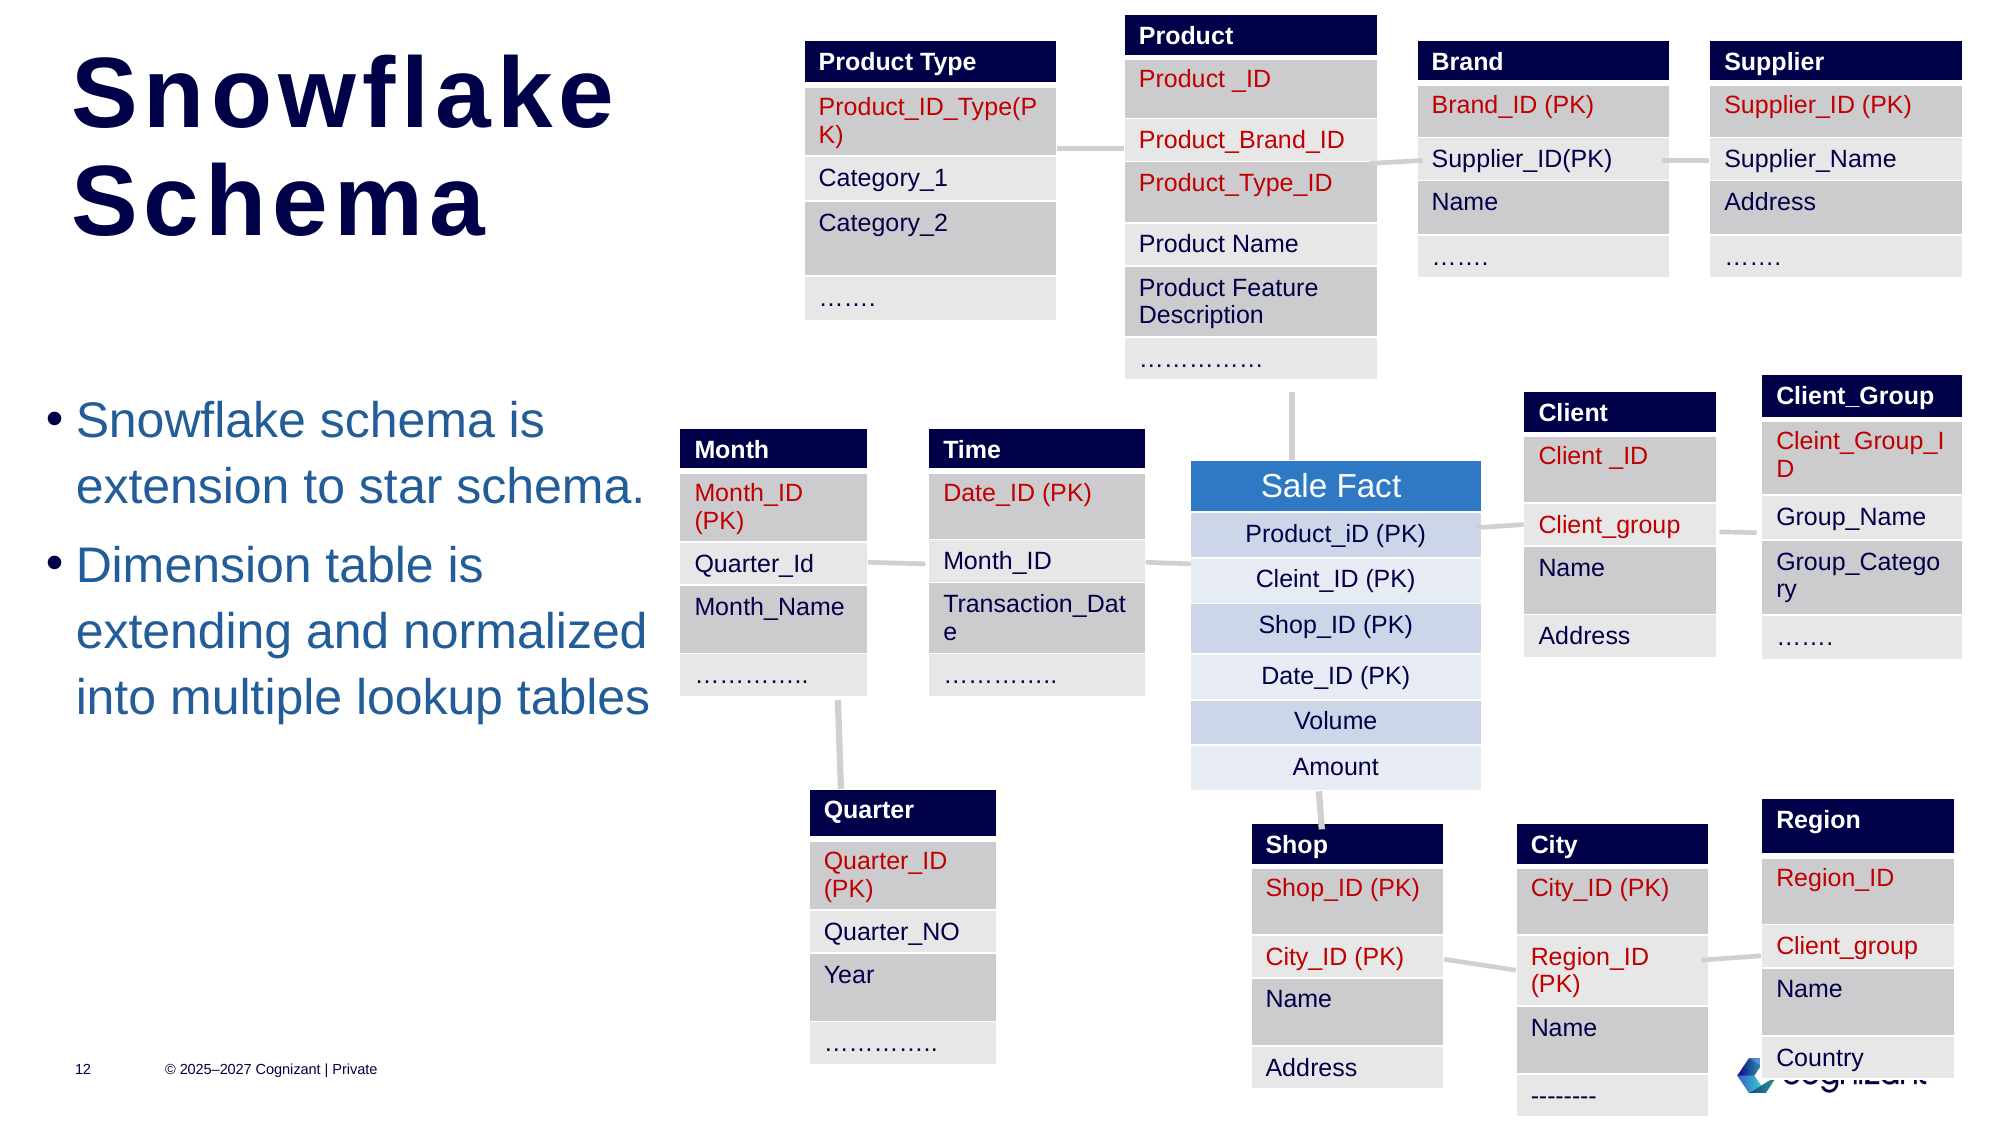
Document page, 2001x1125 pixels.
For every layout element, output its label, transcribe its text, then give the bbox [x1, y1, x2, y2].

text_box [1701, 955, 1762, 961]
table_cell Supplier_ID (PK) [1710, 86, 1962, 137]
table_cell Supplier_Name [1710, 138, 1962, 180]
table_cell Category_2 [805, 202, 1056, 275]
table_cell Address [1710, 181, 1962, 234]
table_cell Name [1418, 181, 1669, 234]
table_cell Product_Type_ID [1125, 162, 1377, 222]
table_cell ………….. [929, 654, 1145, 696]
table_cell Product Name [1125, 224, 1377, 265]
table_cell Name [1252, 979, 1443, 1045]
table_header Product [1125, 15, 1377, 55]
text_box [1443, 958, 1517, 975]
text_box Snowflake schema is extension to star schema. Dimension table is extending and normalized into multiple lookup tables [31, 374, 681, 925]
table_cell City_ID (PK) [1252, 936, 1443, 977]
table_cell Cleint_ID (PK) [1191, 559, 1481, 603]
table_cell Date_ID (PK) [1191, 655, 1481, 699]
text_box Snowflake Schema [70, 39, 793, 258]
table_cell Client_group [1762, 925, 1954, 967]
slide_number 12 [75, 1050, 135, 1088]
table_cell Address [1524, 615, 1716, 657]
table_header Quarter [810, 790, 996, 836]
table_cell Cleint_Group_ID [1762, 422, 1962, 494]
table_header Client [1524, 392, 1716, 432]
table_header Product Type [805, 41, 1056, 82]
table_cell ……. [1418, 236, 1669, 277]
table_cell ………….. [810, 1022, 996, 1064]
table_header Month [680, 429, 867, 468]
table_cell ……. [805, 277, 1056, 320]
table_header Client_Group [1762, 375, 1962, 417]
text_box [1318, 790, 1323, 830]
table_cell Quarter_ID (PK) [810, 842, 996, 909]
table_cell Client _ID [1524, 437, 1716, 502]
table_cell Supplier_ID(PK) [1418, 138, 1669, 180]
table_header City [1517, 824, 1708, 864]
table_cell Address [1252, 1047, 1443, 1088]
table_cell Shop_ID (PK) [1191, 604, 1481, 653]
picture [1737, 1058, 1930, 1093]
table_cell Product Feature Description [1125, 267, 1377, 336]
table_cell Shop_ID (PK) [1252, 869, 1443, 934]
footer © 2025–2027 Cognizant | Private [165, 1050, 390, 1088]
table_cell Country [1762, 1037, 1954, 1078]
table_cell Category_1 [805, 157, 1056, 200]
table_cell Product_iD (PK) [1191, 513, 1481, 557]
table_cell Name [1762, 969, 1954, 1035]
table_cell ……. [1710, 236, 1962, 277]
table_cell Group_Name [1762, 496, 1962, 539]
table_cell -------- [1517, 1075, 1708, 1116]
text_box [1369, 159, 1424, 164]
table_cell ………….. [680, 654, 867, 696]
table_cell Name [1517, 1007, 1708, 1073]
table_cell ……. [1762, 616, 1962, 659]
table_cell Transaction_Date [929, 583, 1145, 653]
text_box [1145, 563, 1192, 568]
table_cell Quarter_Id [680, 543, 867, 584]
table_cell Brand_ID (PK) [1418, 86, 1669, 137]
table_cell Month_ID [929, 540, 1145, 582]
table_cell Product _ID [1125, 60, 1377, 118]
table_header Sale Fact [1191, 461, 1481, 511]
table_cell City_ID (PK) [1517, 869, 1708, 934]
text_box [867, 563, 926, 568]
table_cell Region_ID [1762, 859, 1954, 924]
table_cell Region_ID (PK) [1517, 936, 1708, 1005]
table_cell Amount [1191, 746, 1481, 790]
table_cell Month_Name [680, 586, 867, 653]
table_cell Volume [1191, 701, 1481, 744]
table_cell …………… [1125, 338, 1377, 379]
table_header Region [1762, 799, 1954, 853]
table_header Time [929, 429, 1145, 468]
table_cell Date_ID (PK) [929, 474, 1145, 539]
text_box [837, 699, 842, 790]
table_cell Client_group [1524, 504, 1716, 545]
table_cell Name [1524, 547, 1716, 614]
table_header Shop [1252, 824, 1443, 864]
table_cell Quarter_NO [810, 911, 996, 952]
table_header Brand [1418, 41, 1669, 80]
table_cell Group_Category [1762, 541, 1962, 614]
table_cell Product_Brand_ID [1125, 119, 1377, 161]
table_cell Month_ID (PK) [680, 474, 867, 541]
table_cell Product_ID_Type(PK) [805, 88, 1056, 155]
table_header Supplier [1710, 41, 1962, 80]
table_cell Year [810, 954, 996, 1021]
